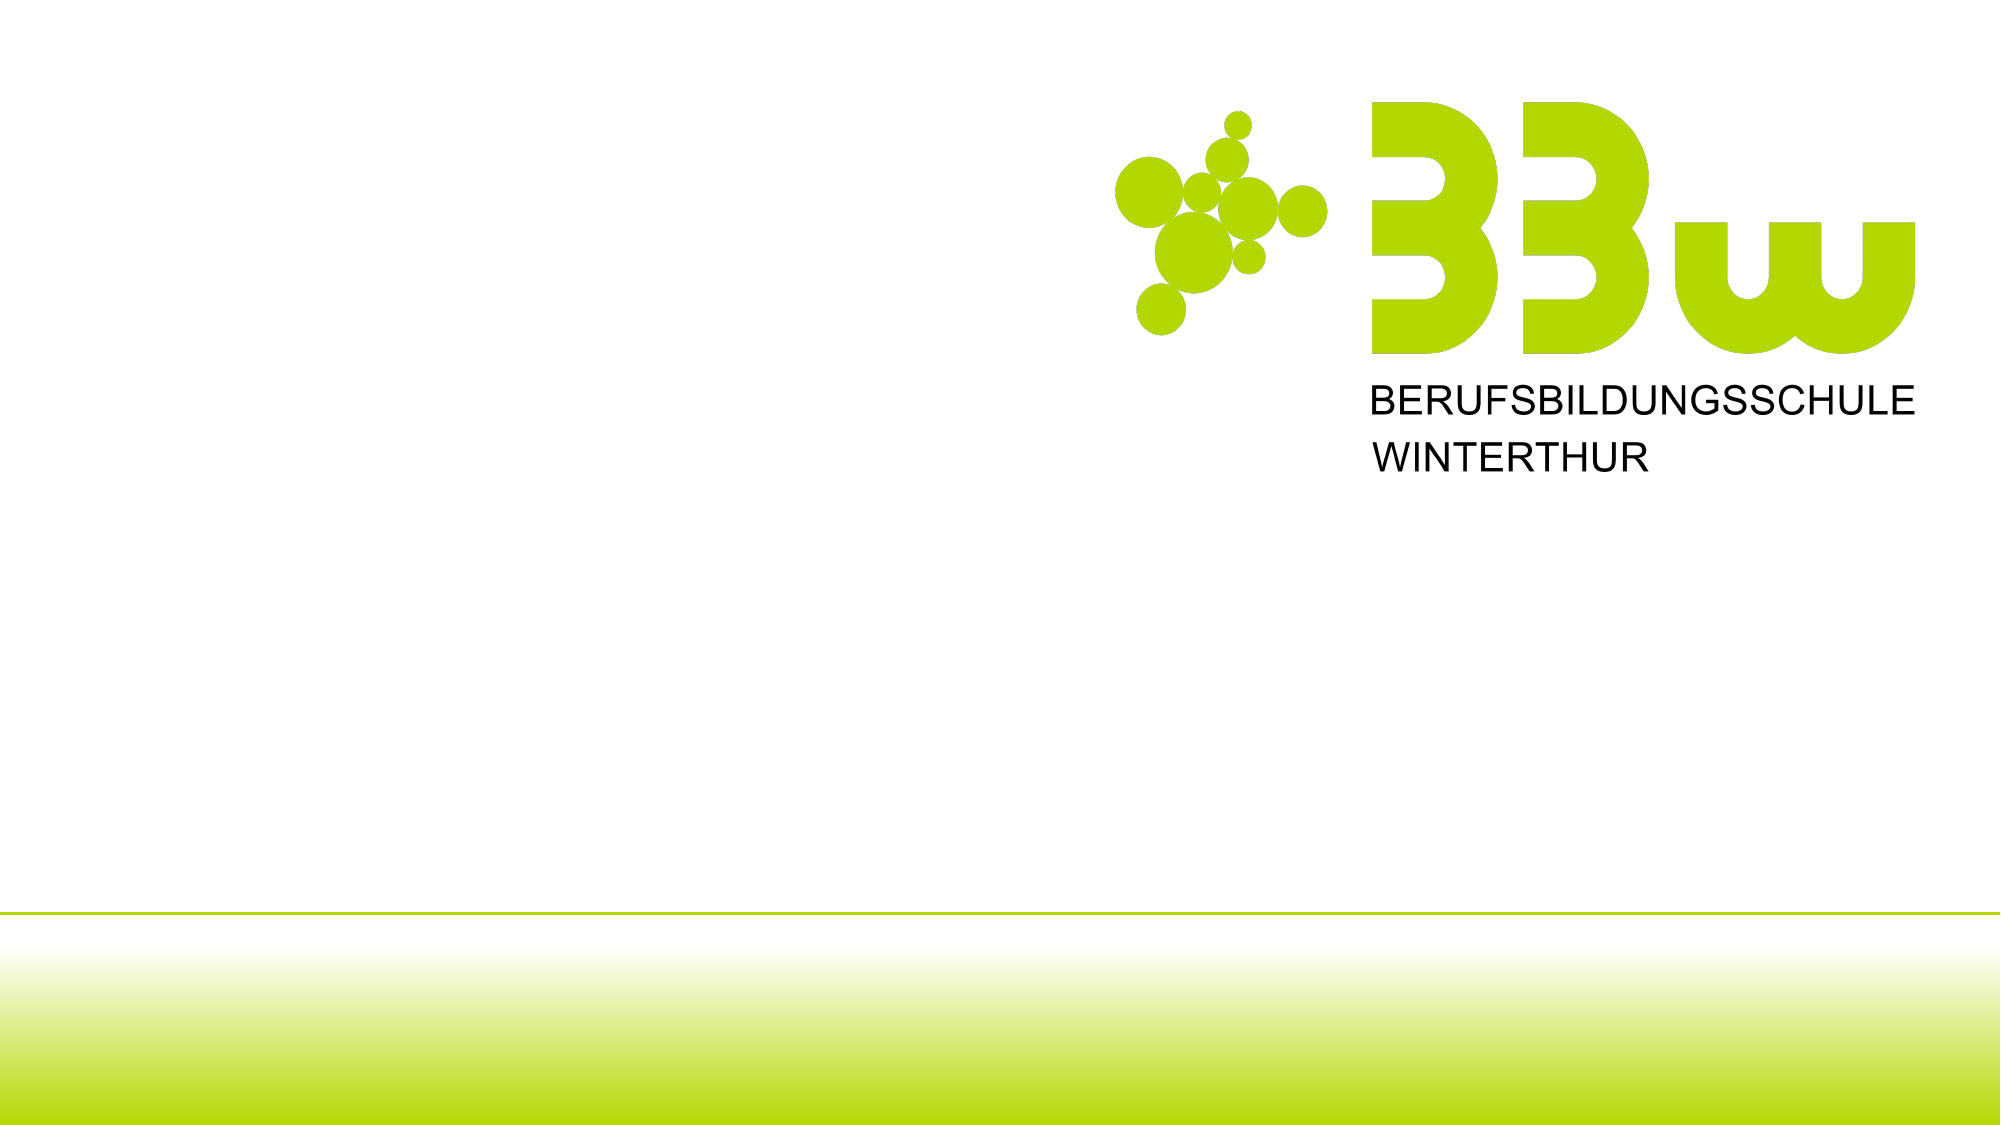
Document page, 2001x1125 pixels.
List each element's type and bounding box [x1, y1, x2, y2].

picture [1104, 91, 1926, 483]
